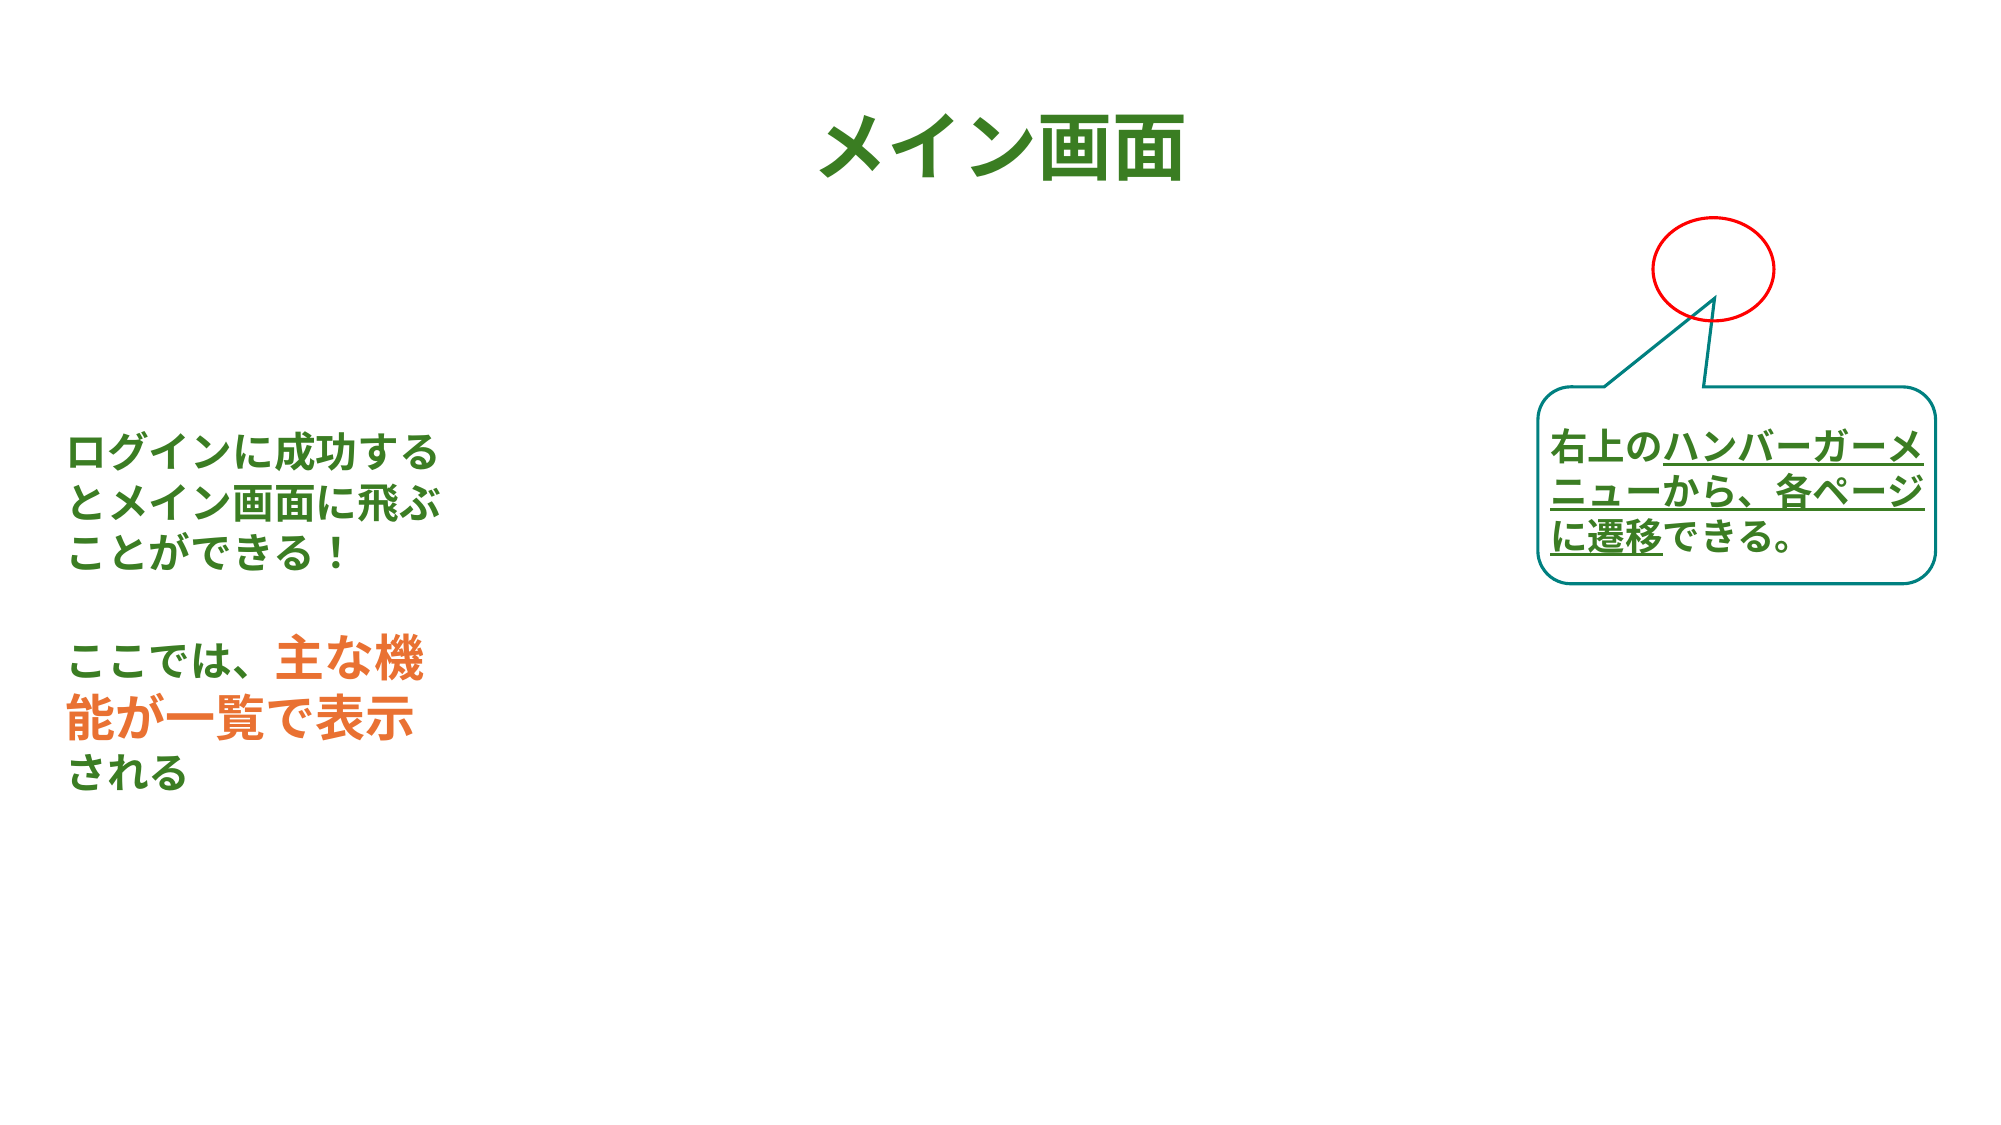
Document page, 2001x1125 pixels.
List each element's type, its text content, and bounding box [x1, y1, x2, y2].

text_box [1651, 216, 1776, 323]
text_box ログインに成功するとメイン画面に飛ぶことができる！ ここでは、主な機能が一覧で表示 される [50, 418, 474, 849]
text_box [1536, 318, 1937, 415]
text_box メイン画面 [797, 91, 1737, 247]
text_box 右上のハンバーガーメニューから、各ページに遷移できる。 [1535, 415, 1950, 611]
